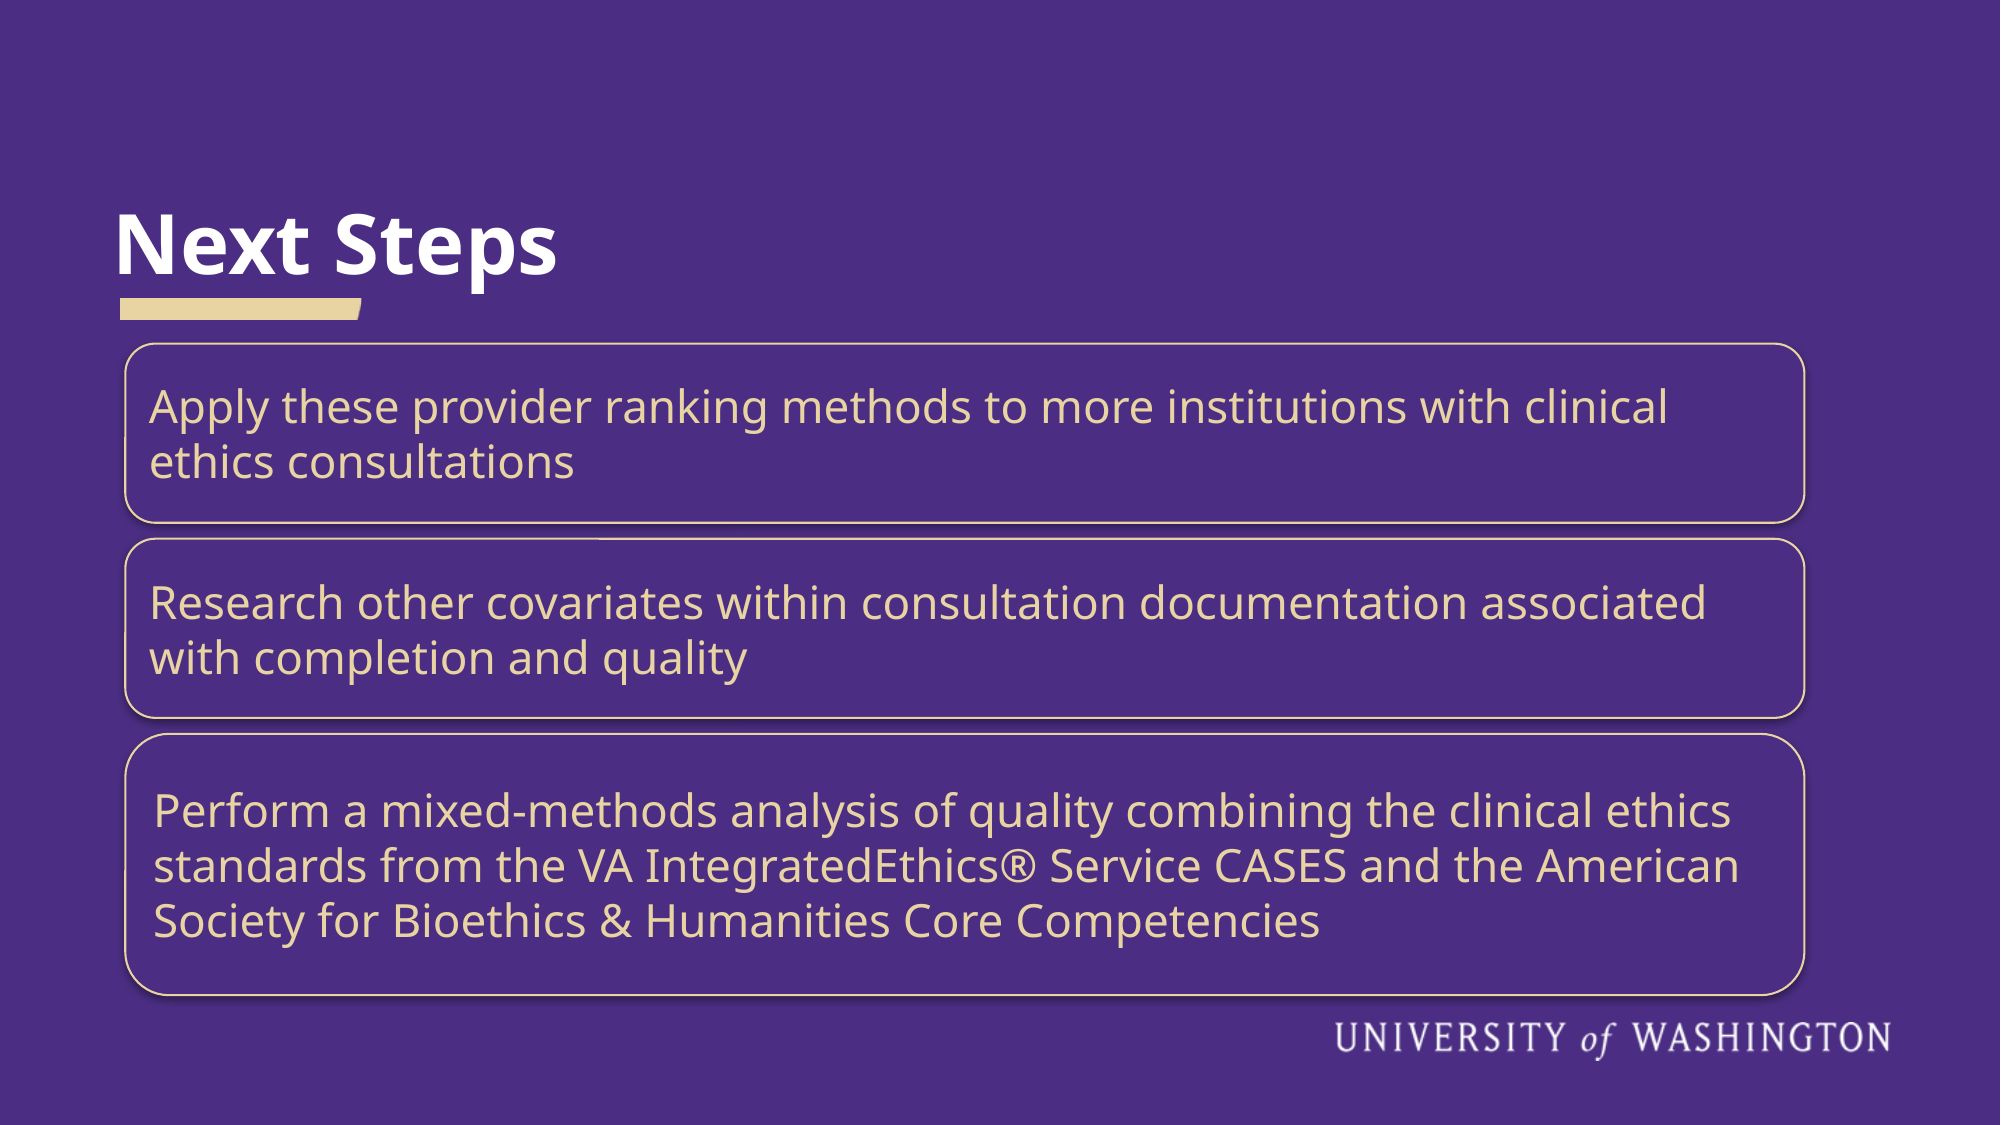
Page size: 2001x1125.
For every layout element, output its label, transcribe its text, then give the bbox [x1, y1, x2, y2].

picture [1335, 1022, 1891, 1061]
text_box Research other covariates within consultation documentation associated with completion and quality [122, 536, 1808, 722]
title Next Steps [97, 81, 1891, 299]
text_box Apply these provider ranking methods to more institutions with clinical ethics consultations [122, 340, 1808, 526]
text_box Perform a mixed-methods analysis of quality combining the clinical ethics standards from the VA IntegratedEthics® Service CASES and the American Society for Bioethics & Humanities Core Competencies [122, 730, 1808, 999]
